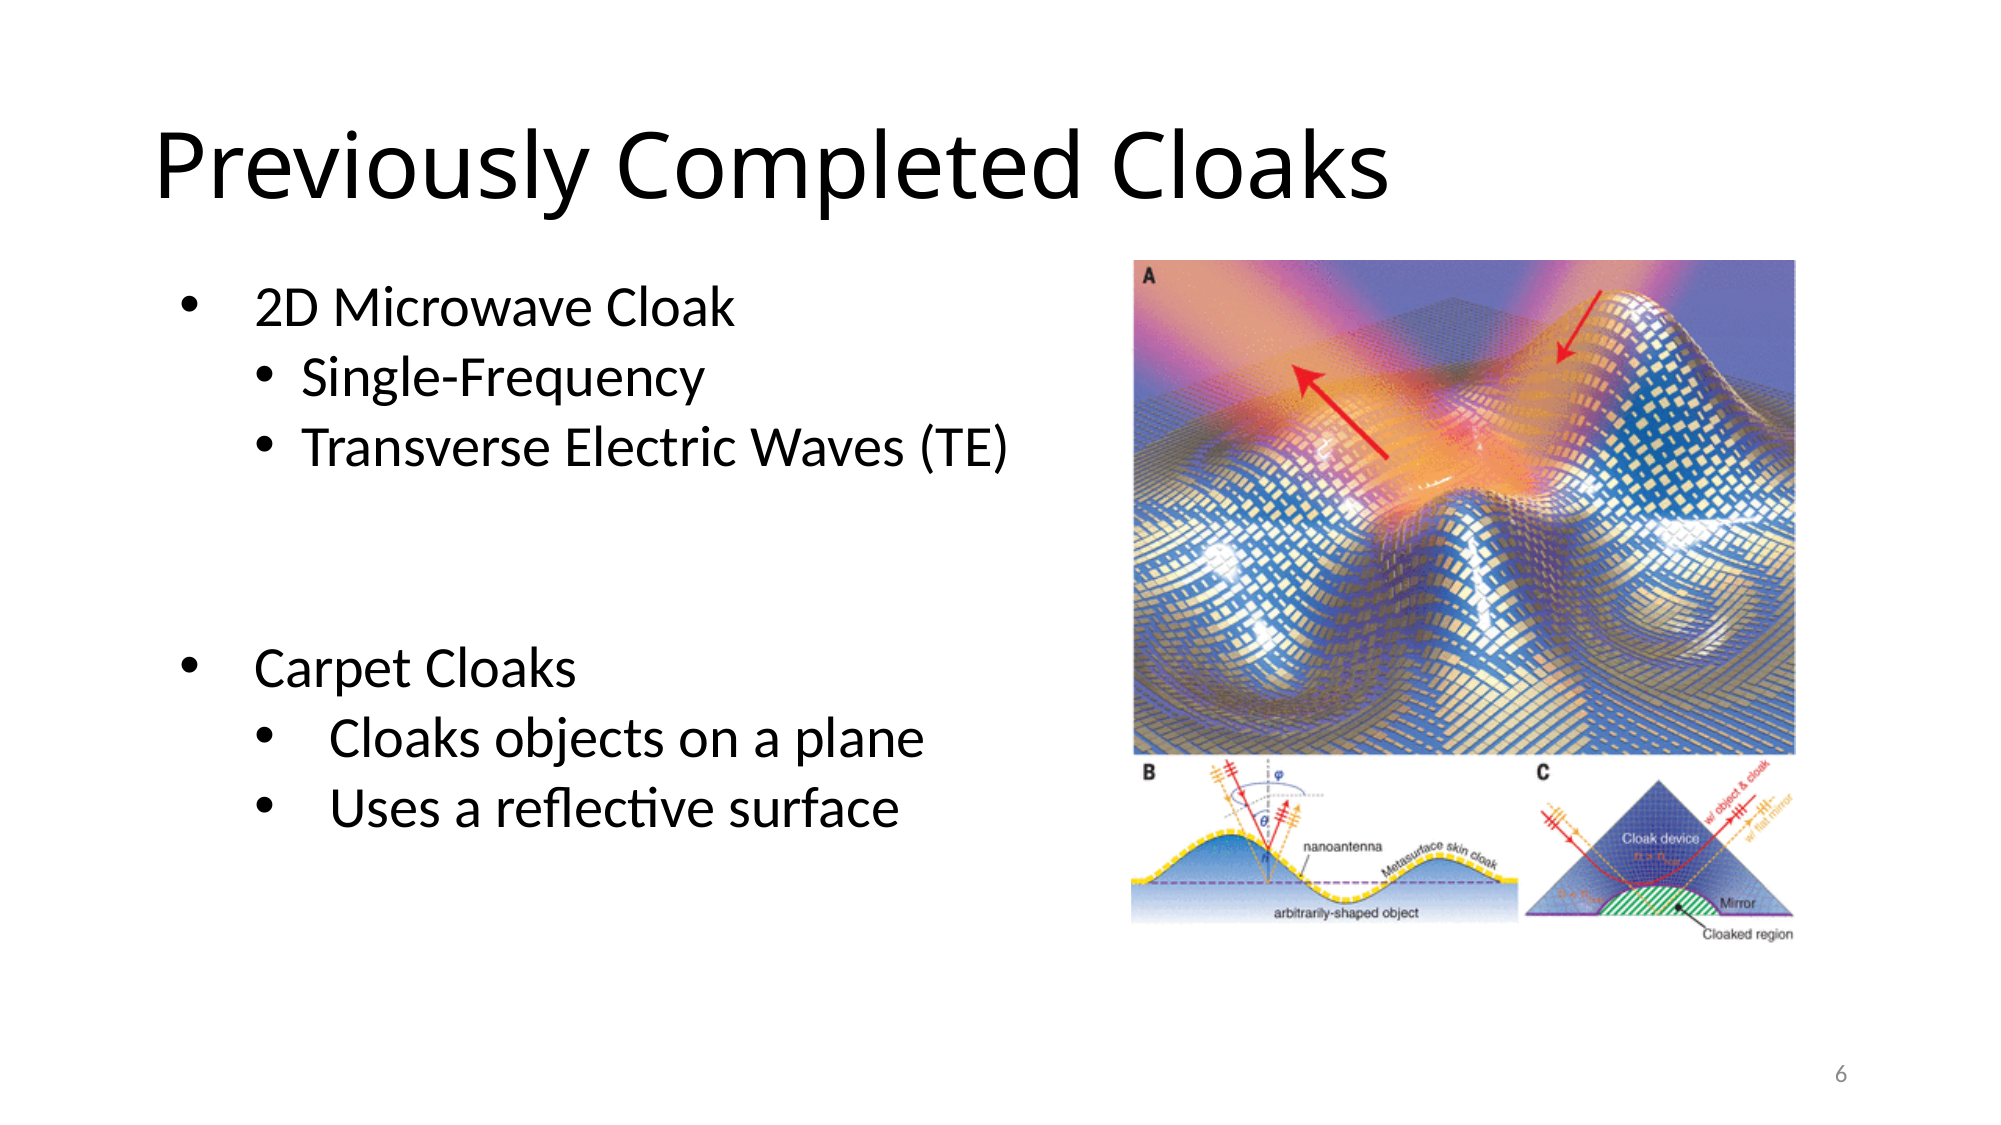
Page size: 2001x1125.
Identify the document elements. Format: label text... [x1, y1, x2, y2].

picture [1131, 260, 1796, 949]
slide_number 6 [1412, 1042, 1863, 1103]
title Previously Completed Cloaks [137, 59, 1863, 278]
text_box Carpet Cloaks Cloaks objects on a plane Uses a reflective surface [164, 621, 1131, 847]
text_box 2D Microwave Cloak Single-Frequency Transverse Electric Waves (TE) [164, 260, 1131, 486]
